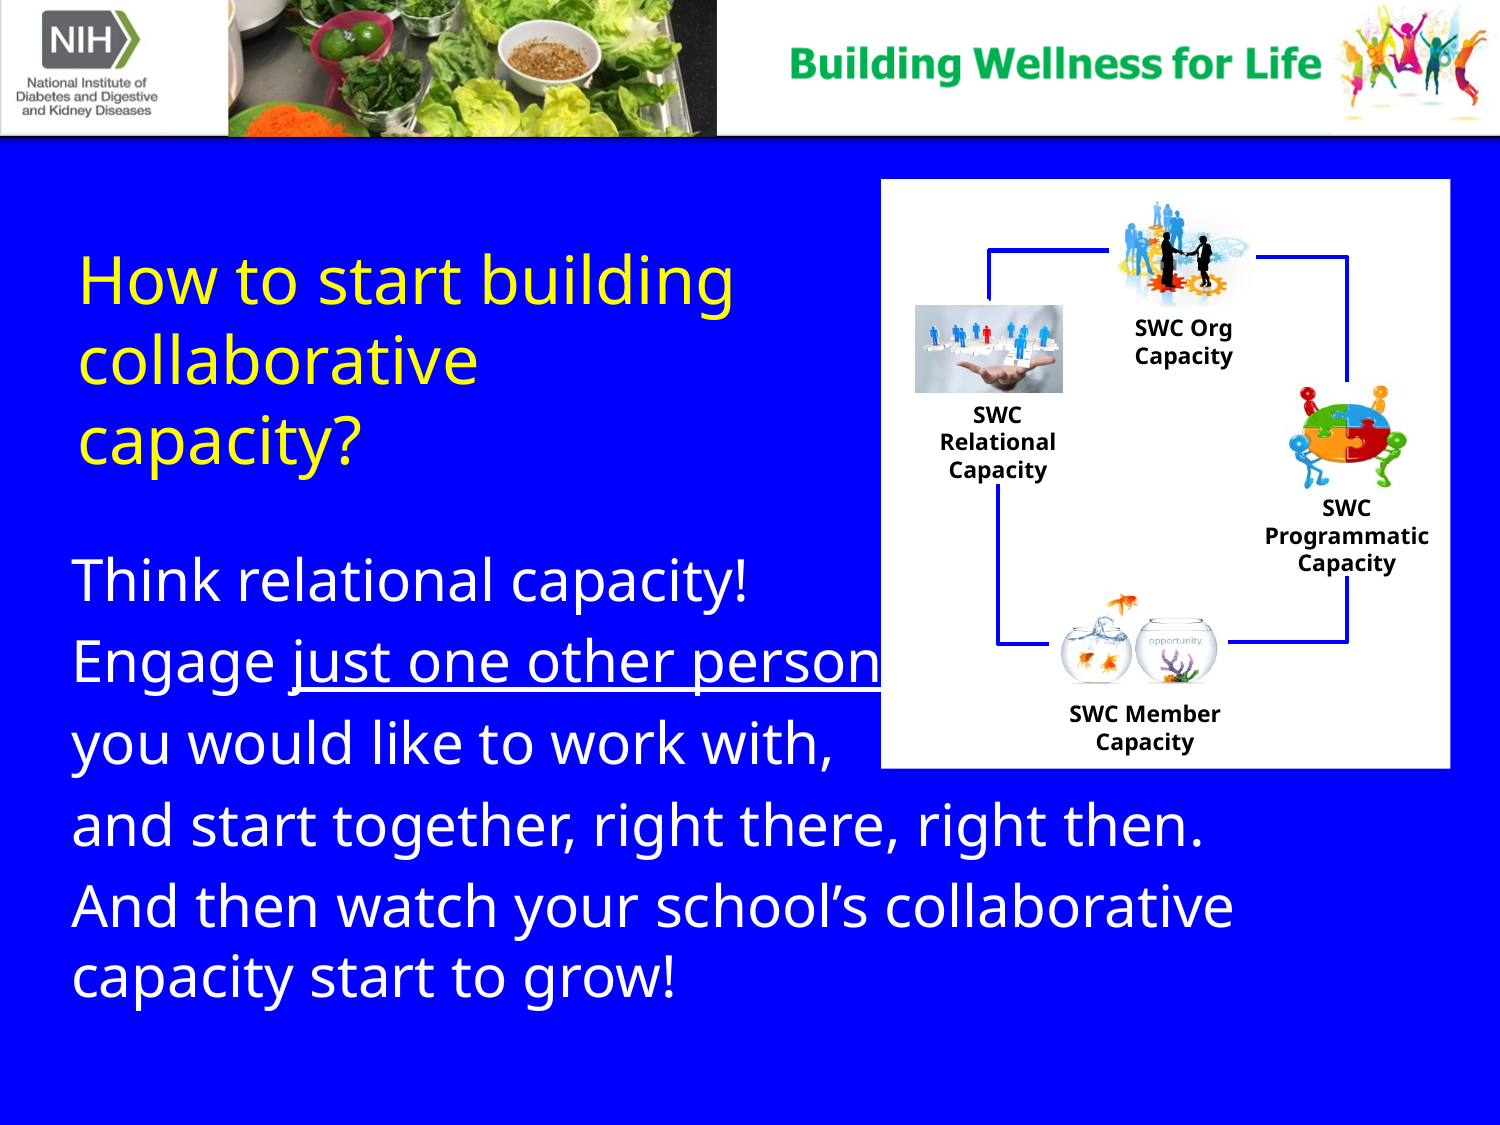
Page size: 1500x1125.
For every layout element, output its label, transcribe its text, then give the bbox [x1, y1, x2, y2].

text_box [880, 178, 1461, 769]
subtitle Think relational capacity! Engage just one other person you would like to work with, and start together, right there, right then. And then watch your school’s collaborative capacity start to grow! [56, 535, 1445, 823]
picture [0, 0, 1500, 150]
title How to start building collaborative capacity? [62, 237, 788, 479]
